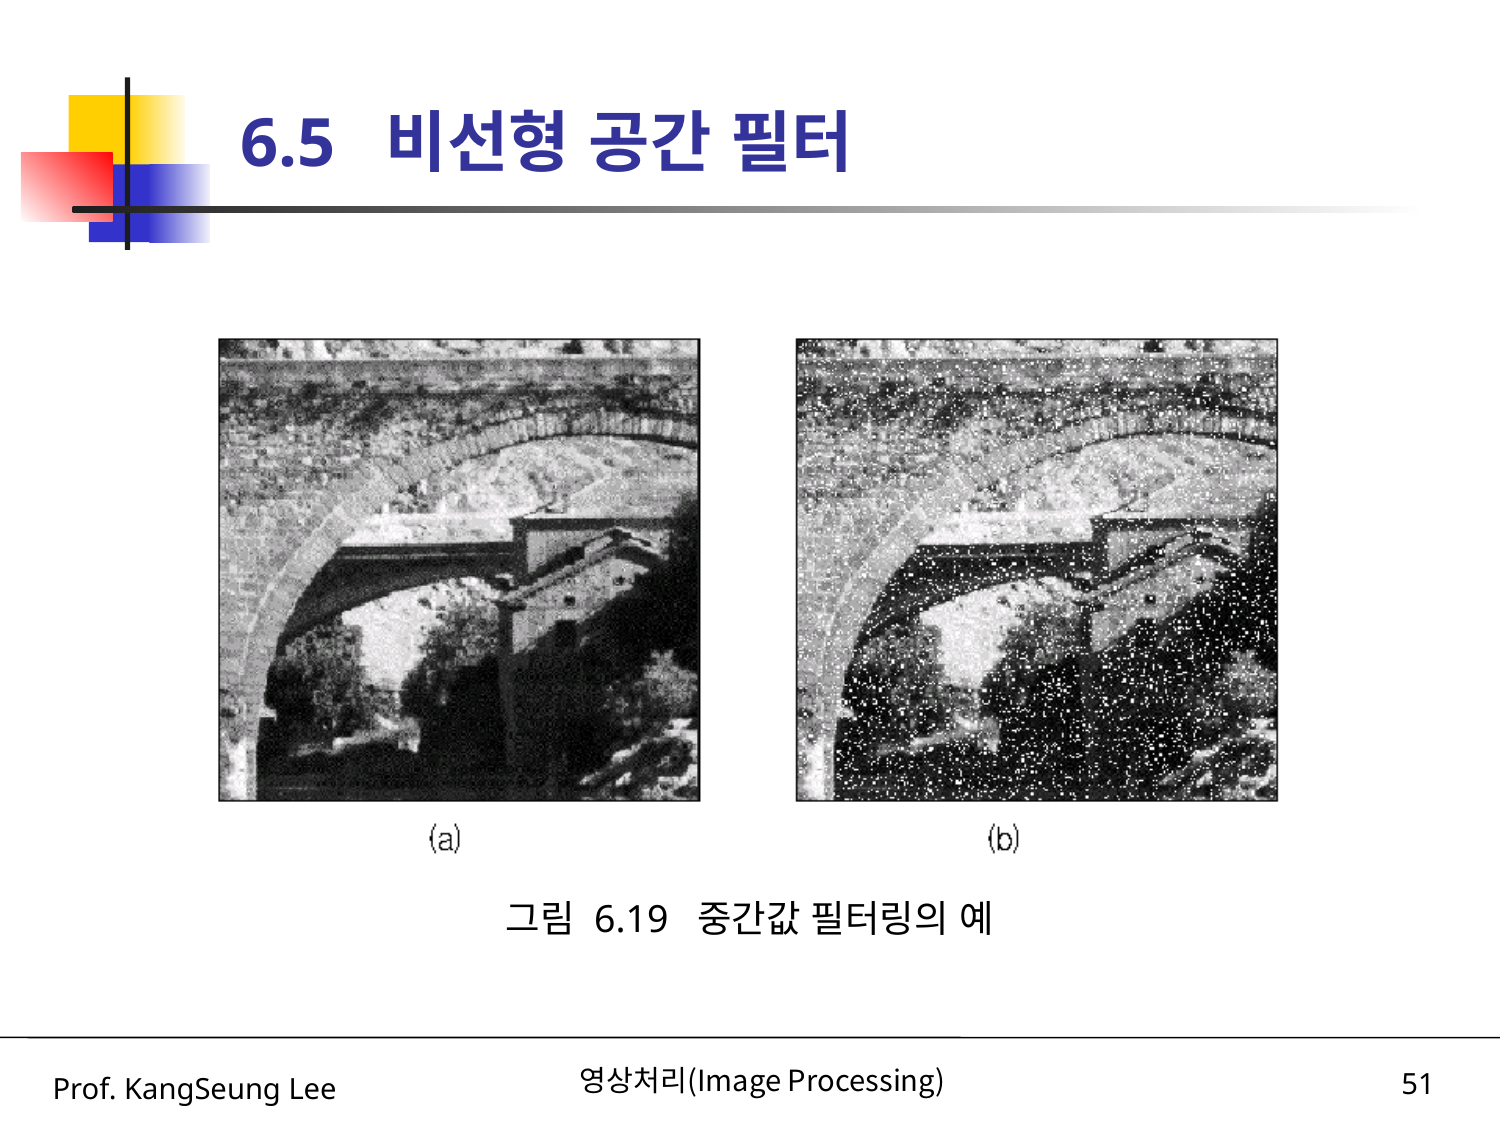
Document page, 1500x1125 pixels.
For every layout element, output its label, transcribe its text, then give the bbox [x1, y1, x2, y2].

footer 영상처리(Image Processing) [525, 1037, 1000, 1113]
slide_number 51 [1137, 1037, 1450, 1113]
text_box 그림 6.19 중간값 필터링의 예 [247, 887, 1253, 948]
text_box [192, 323, 1308, 863]
slide_number Prof. KangSeung Lee [37, 1037, 425, 1113]
title 6.5 비선형 공간 필터 [225, 87, 1413, 188]
